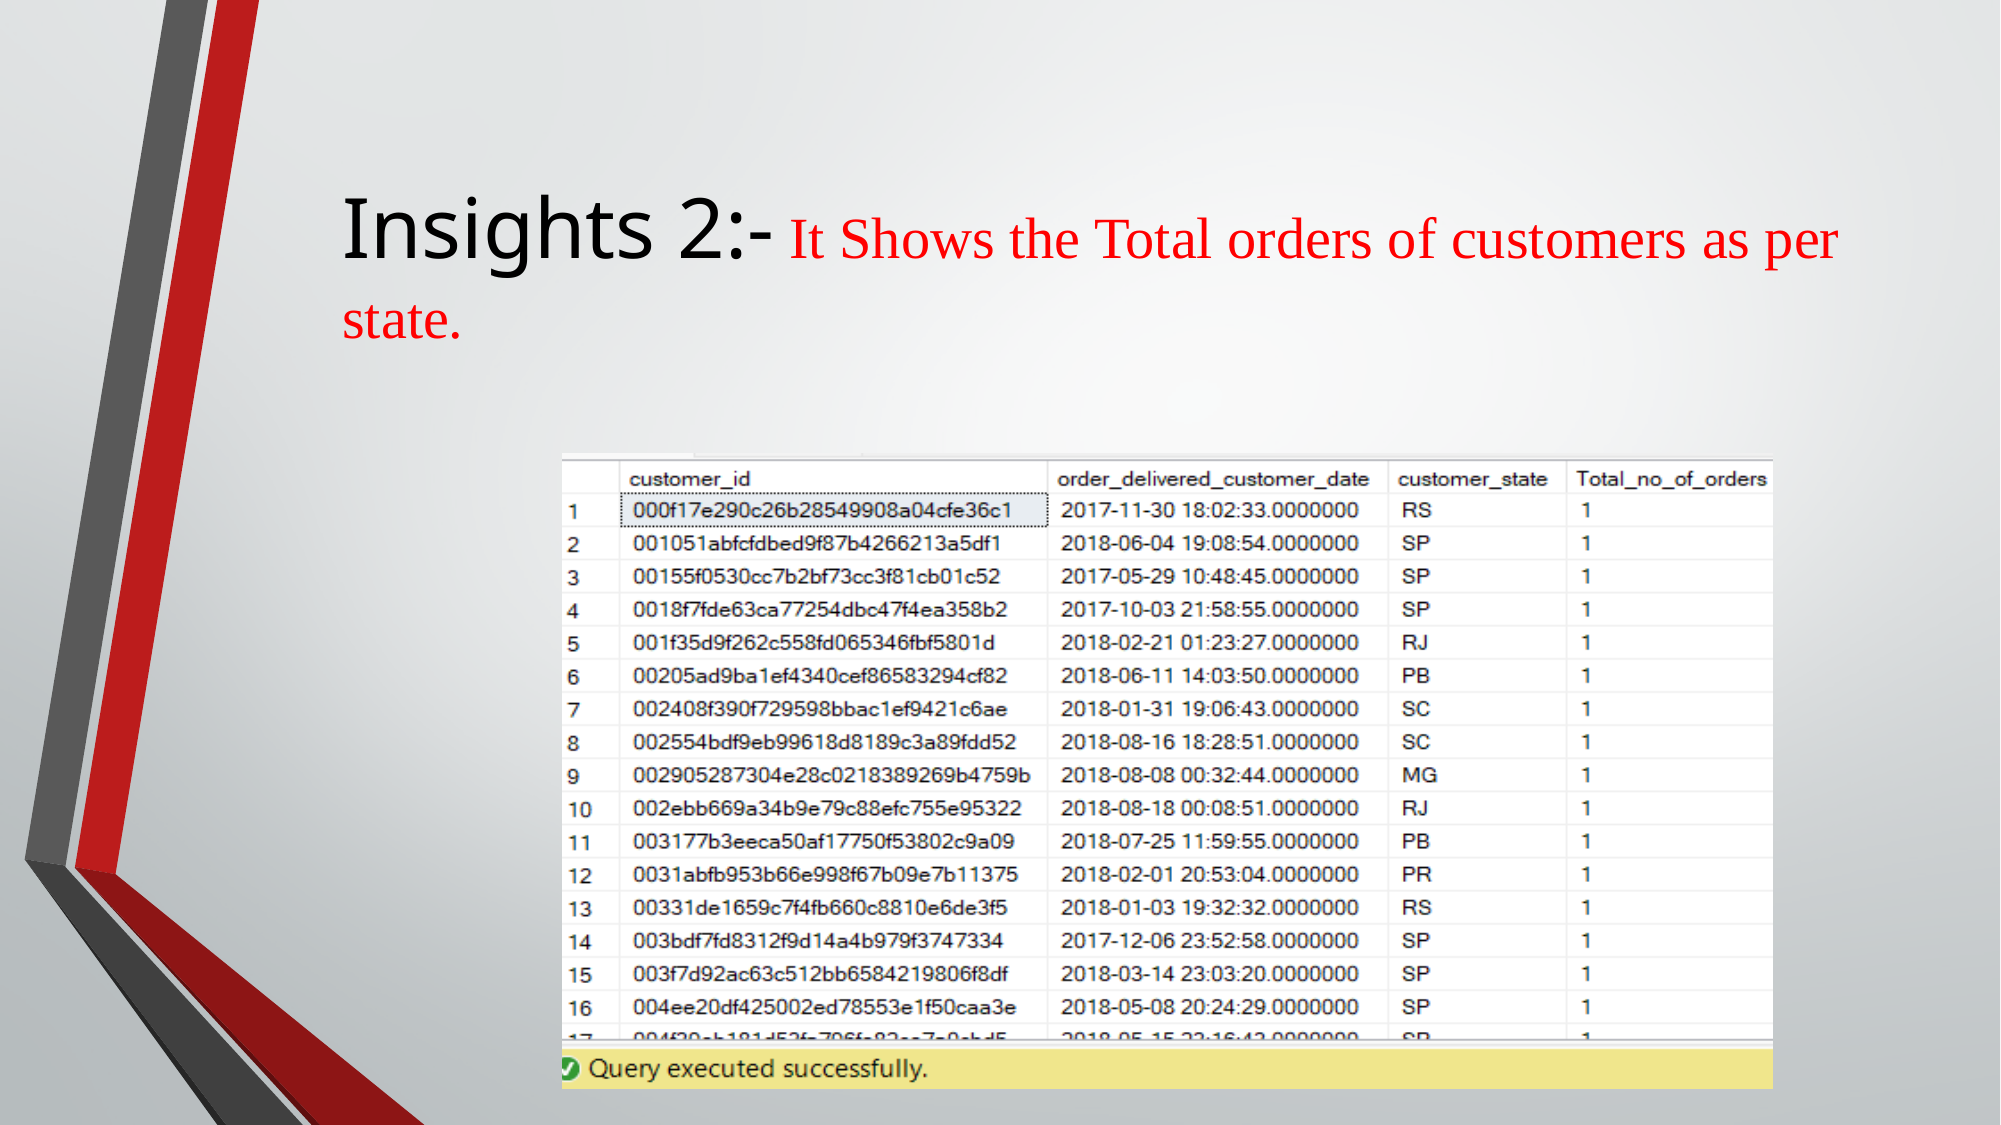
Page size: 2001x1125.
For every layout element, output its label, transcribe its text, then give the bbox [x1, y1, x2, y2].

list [562, 453, 1773, 1089]
title Insights 2:- It Shows the Total orders of customers as per state. [327, 138, 1971, 426]
